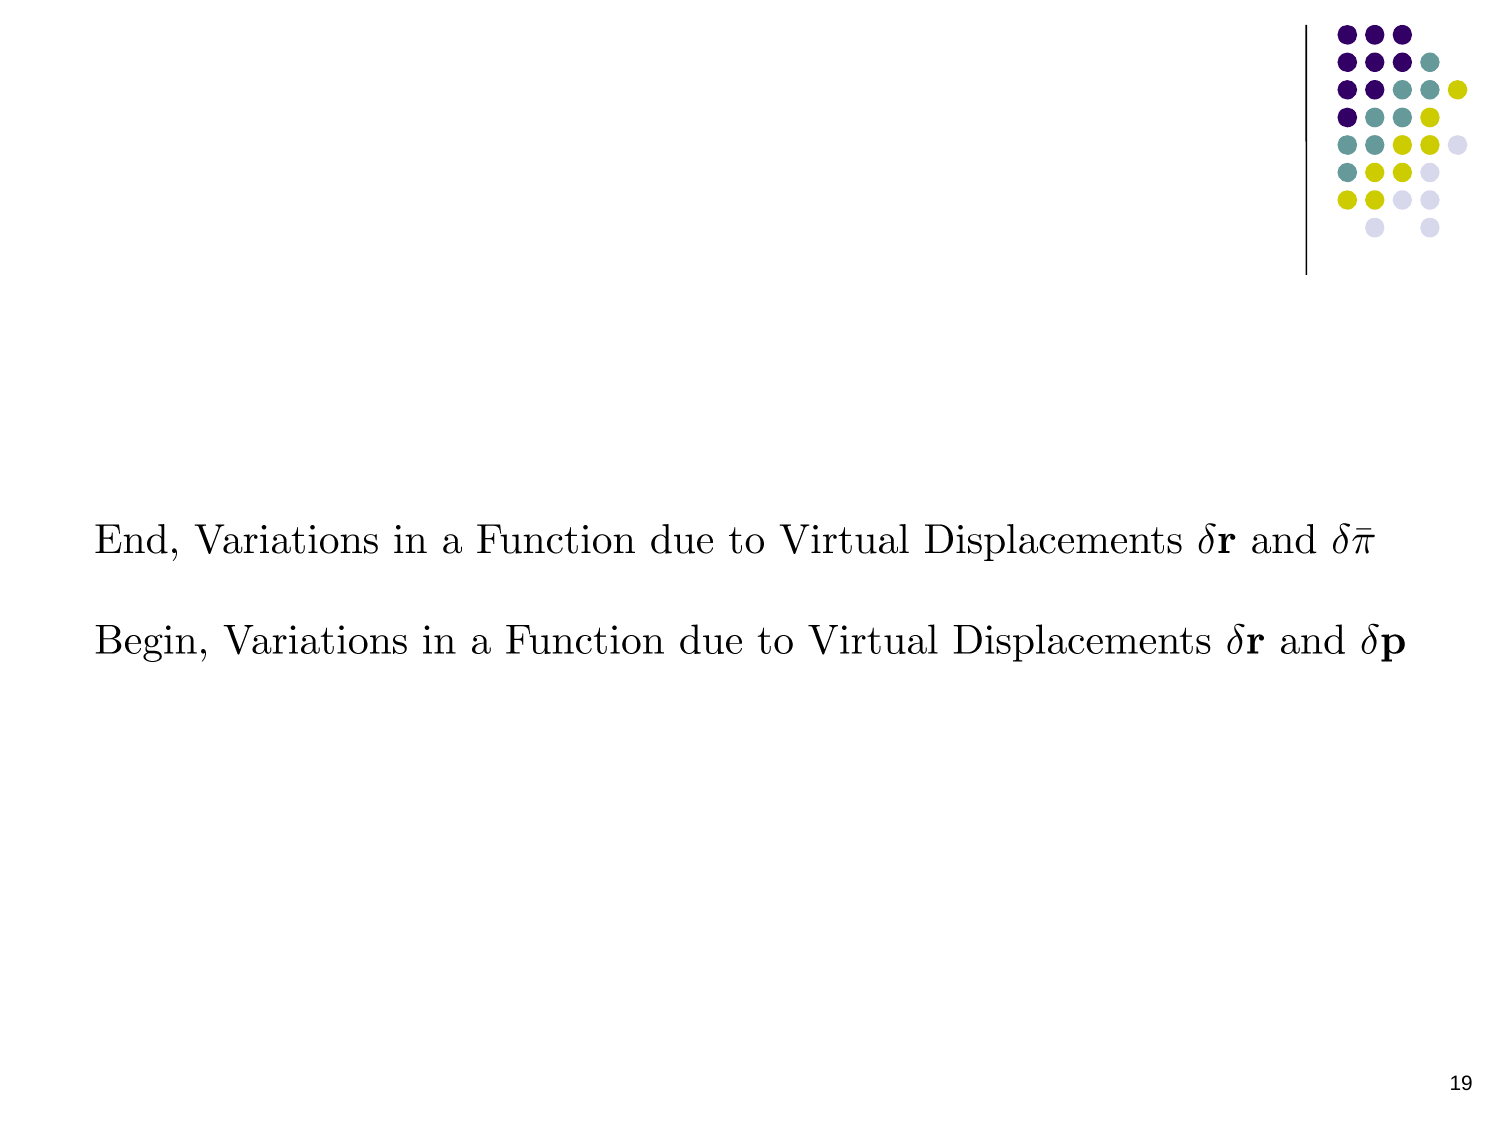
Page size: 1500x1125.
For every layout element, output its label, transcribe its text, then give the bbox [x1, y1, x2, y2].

picture [91, 520, 1409, 663]
slide_number 19 [1362, 1062, 1488, 1113]
